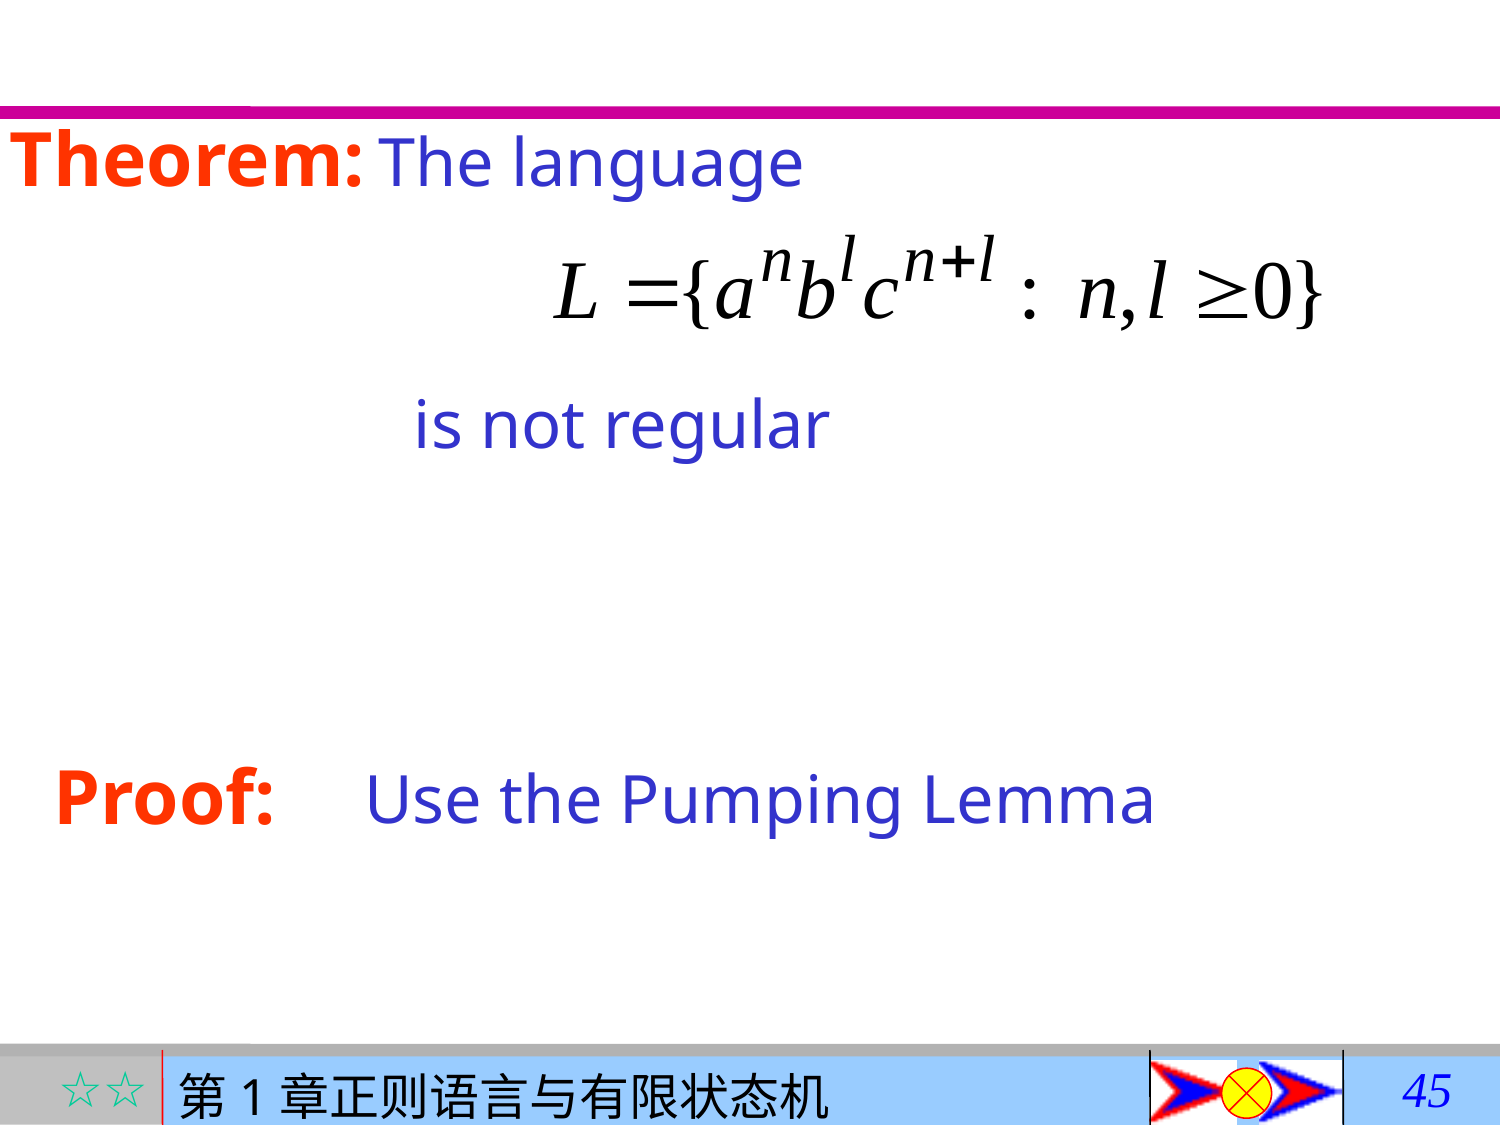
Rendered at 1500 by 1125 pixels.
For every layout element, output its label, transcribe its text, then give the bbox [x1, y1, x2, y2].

picture [1259, 1060, 1342, 1125]
text_box Use the Pumping Lemma [349, 749, 1173, 845]
text_box is not regular [399, 374, 847, 470]
picture [1151, 1060, 1237, 1125]
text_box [548, 224, 1327, 344]
text_box Theorem: [0, 104, 381, 210]
text_box Proof: [38, 741, 292, 847]
text_box The language [363, 112, 821, 208]
